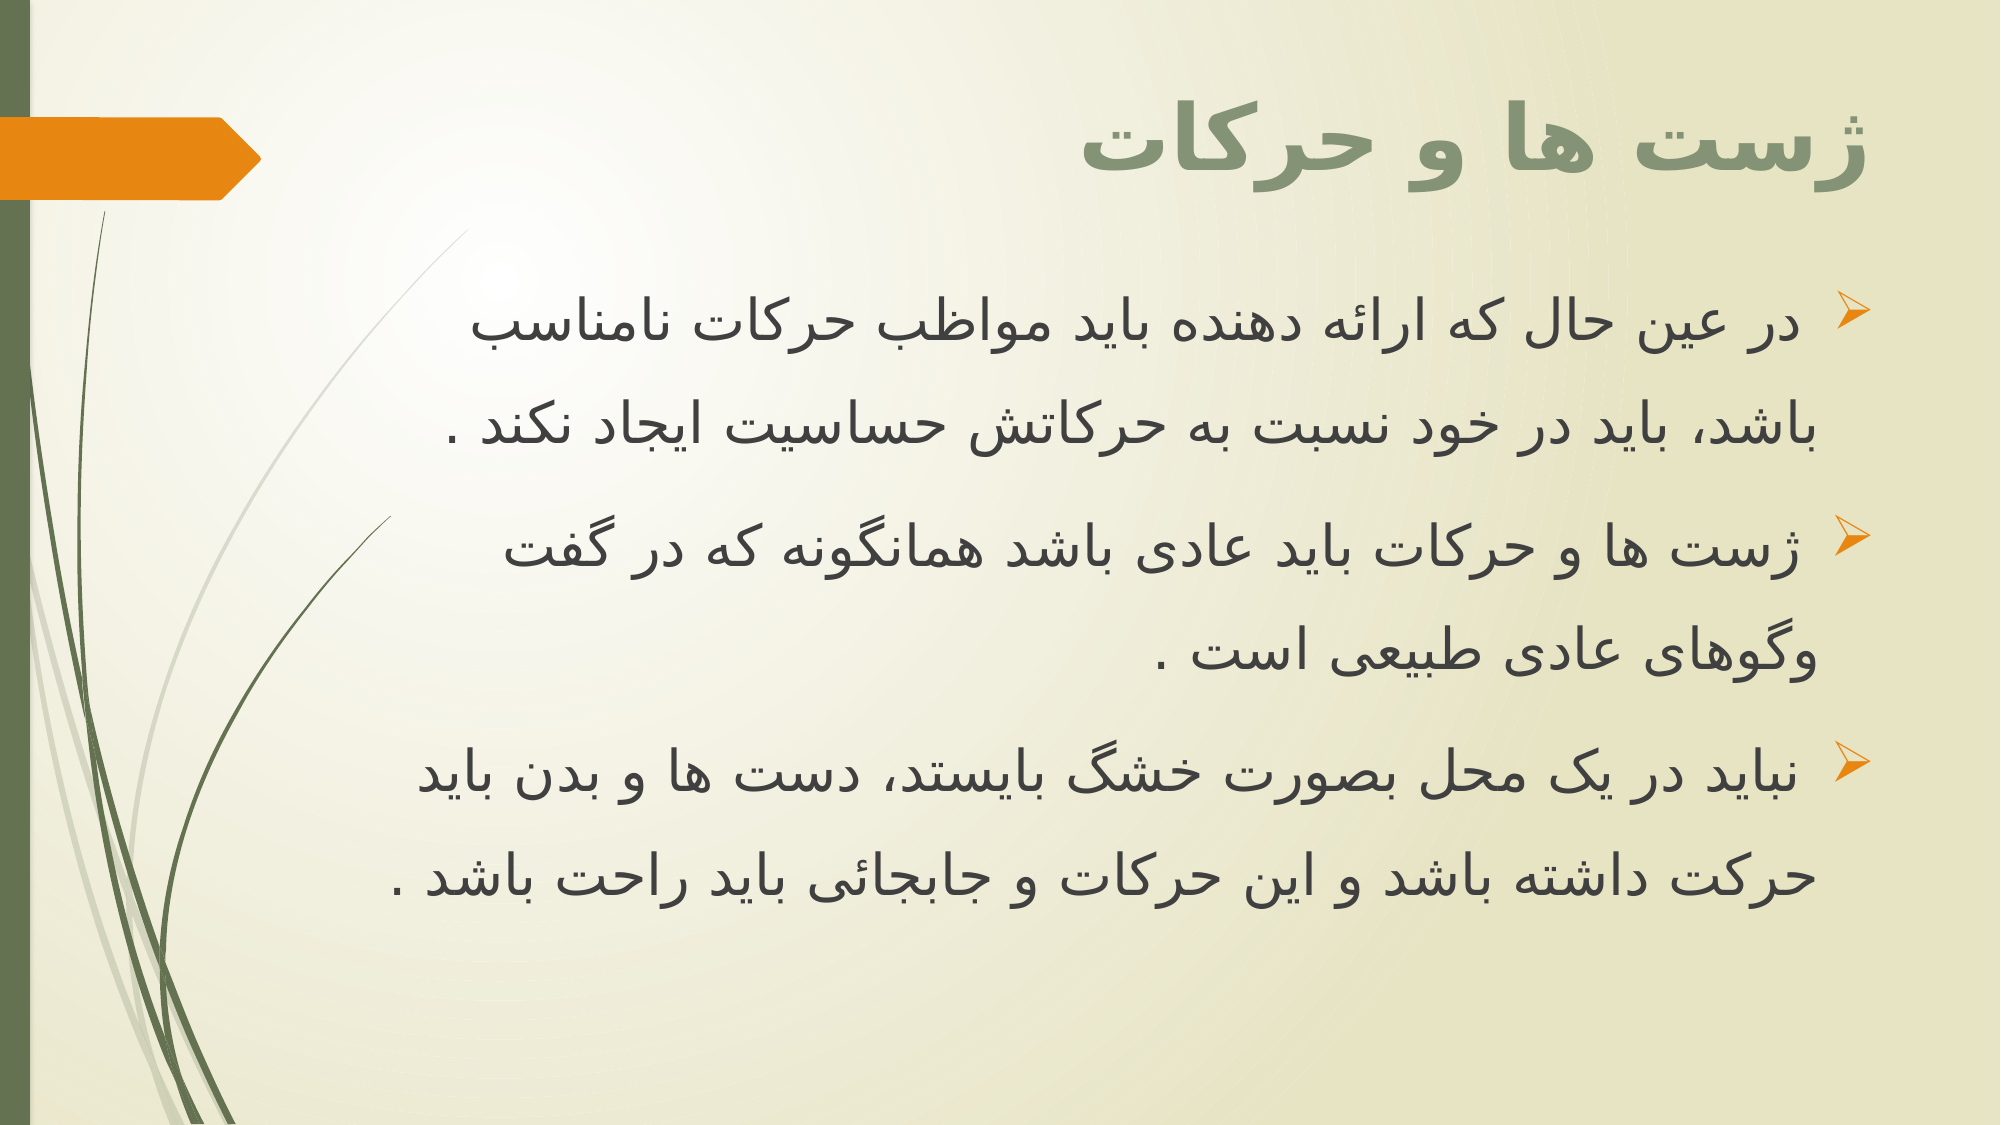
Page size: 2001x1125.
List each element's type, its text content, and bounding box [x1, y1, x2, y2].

title ژست ها و حرکات [425, 71, 1888, 227]
list در عین حال که ارائه دهنده باید مواظب حرکات نامناسب باشد، باید در خود نسبت به حرکاتش حساسیت ایجاد نکند . ژست ها و حرکات باید عادی باشد همانگونه که در گفت وگوهای عادی طبیعی است . نباید در یک محل بصورت خشگ بایستد، دست ها و بدن باید حرکت داشته باشد و این حرکات و جابجائی باید راحت باشد . [369, 240, 1888, 1062]
